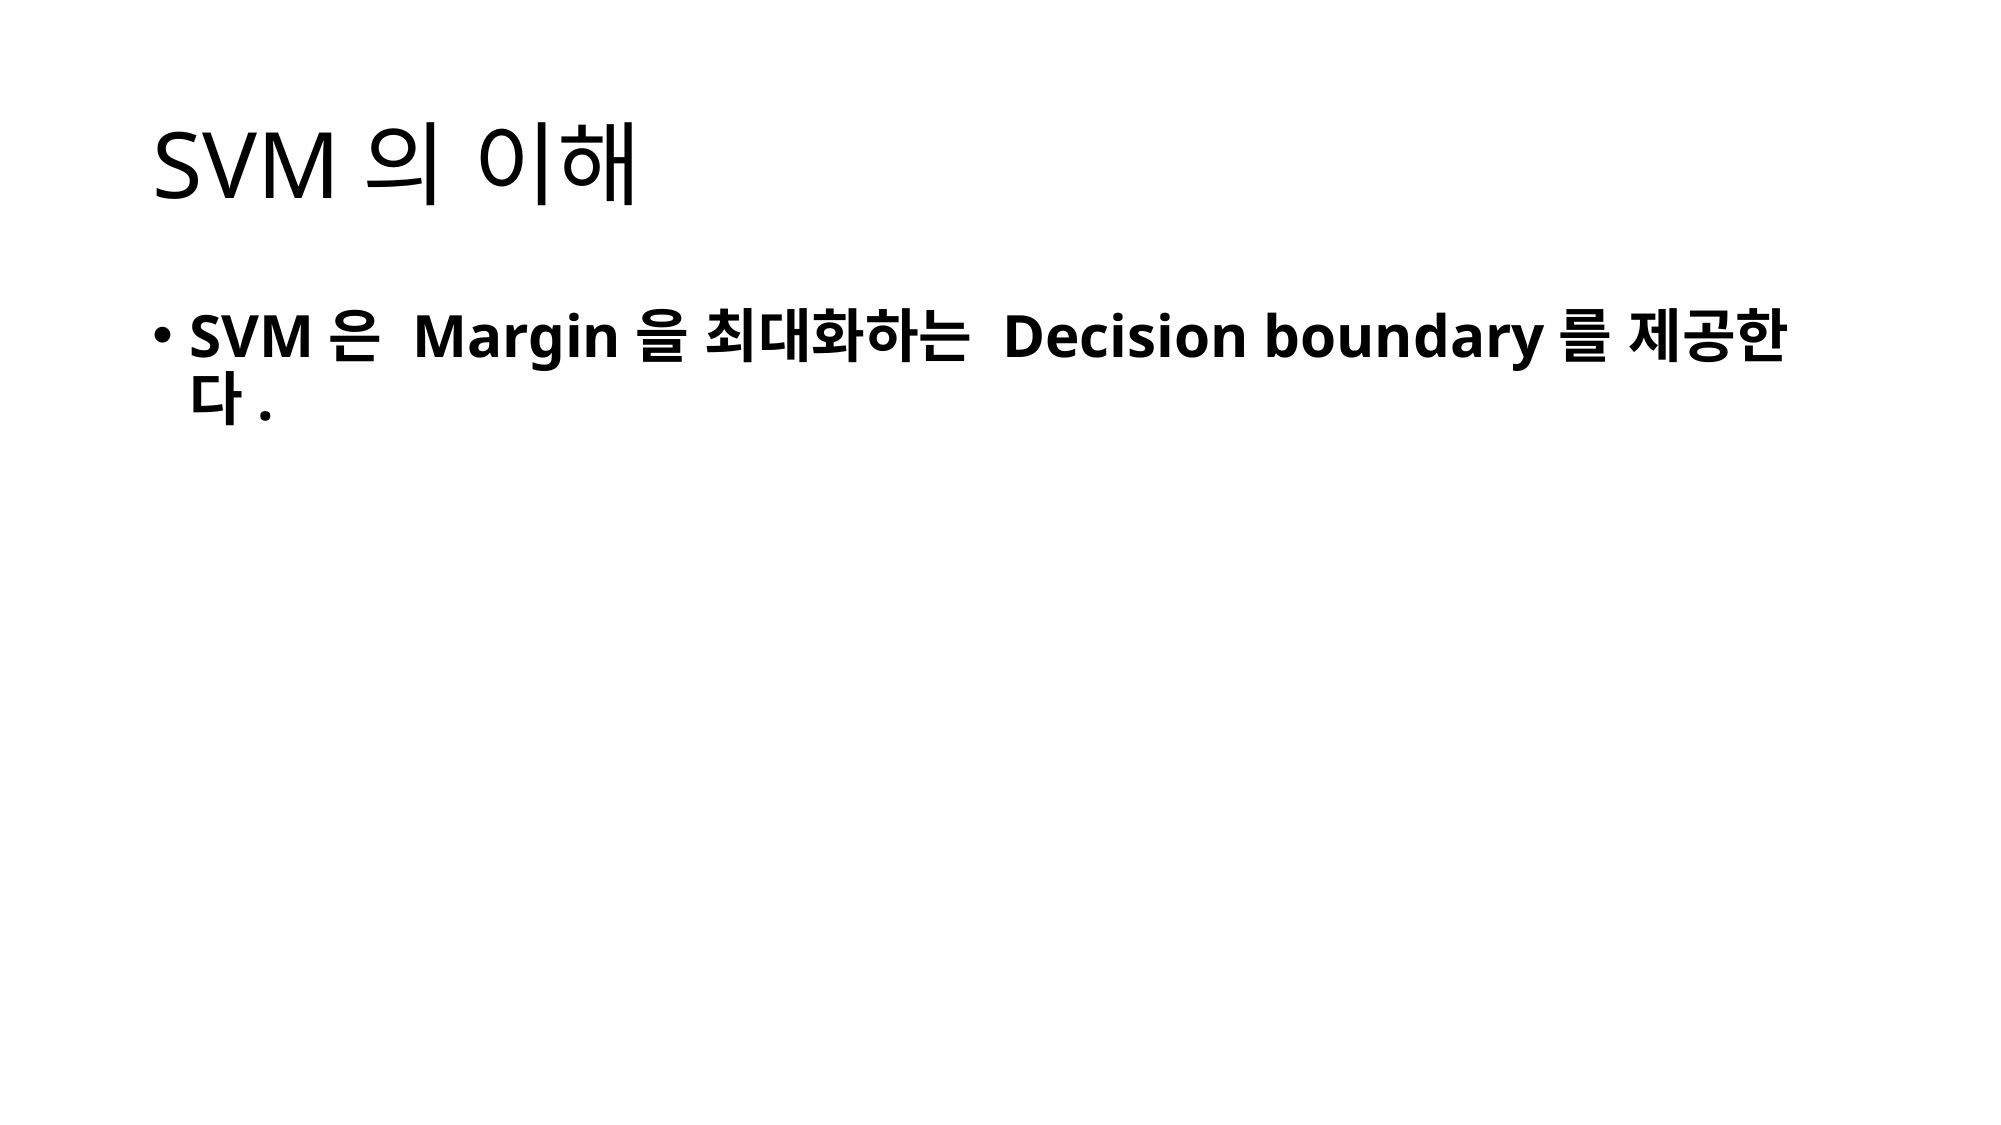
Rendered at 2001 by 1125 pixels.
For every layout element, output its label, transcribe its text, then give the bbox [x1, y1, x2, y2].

list SVM은 Margin을 최대화하는 Decision boundary를 제공한다. [137, 299, 1863, 1125]
title SVM의 이해 [137, 59, 1863, 278]
